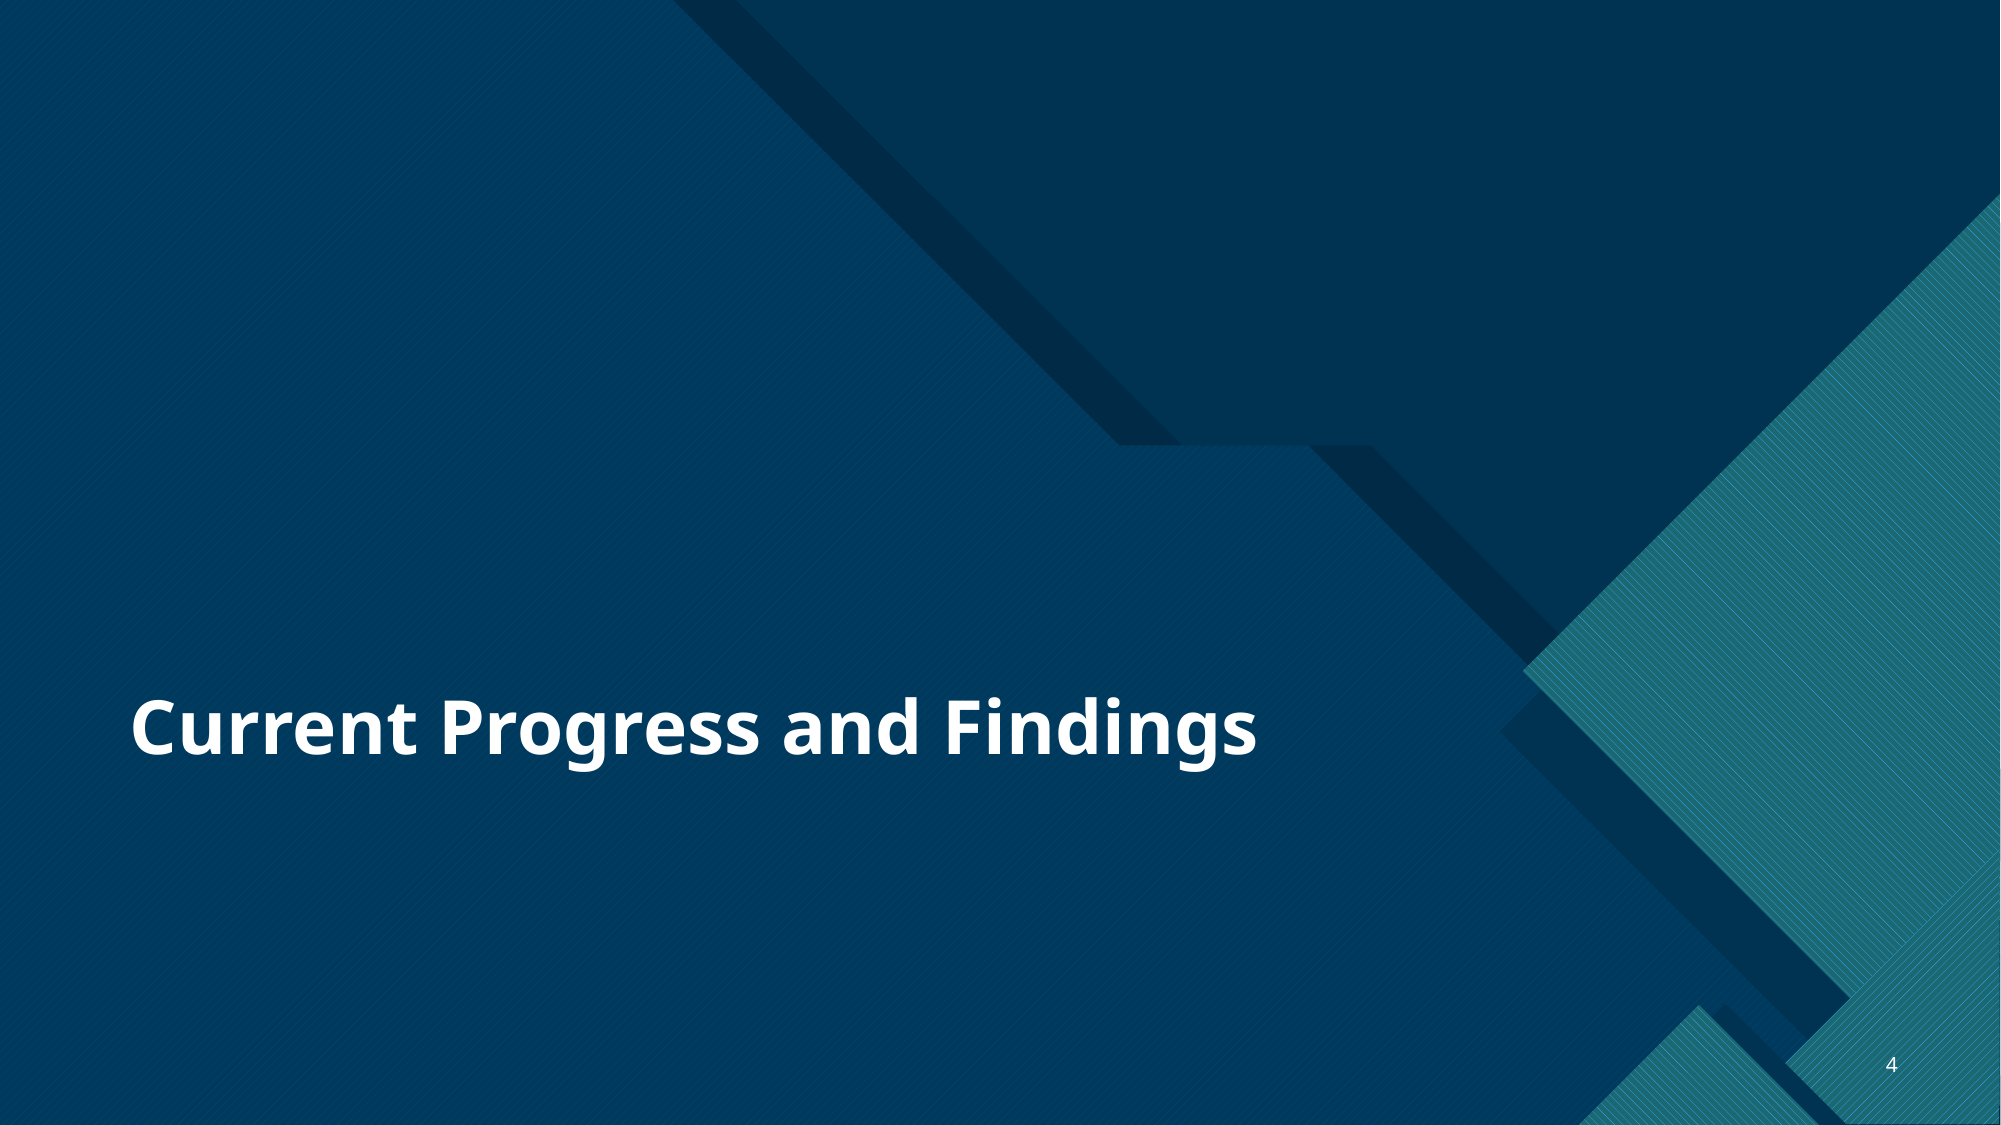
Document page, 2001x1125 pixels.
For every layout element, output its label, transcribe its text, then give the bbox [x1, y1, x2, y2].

slide_number 4 [1845, 1035, 1913, 1096]
text_box BERT Implementation [1526, 522, 2001, 1064]
title Current Progress and Findings [114, 637, 1526, 779]
